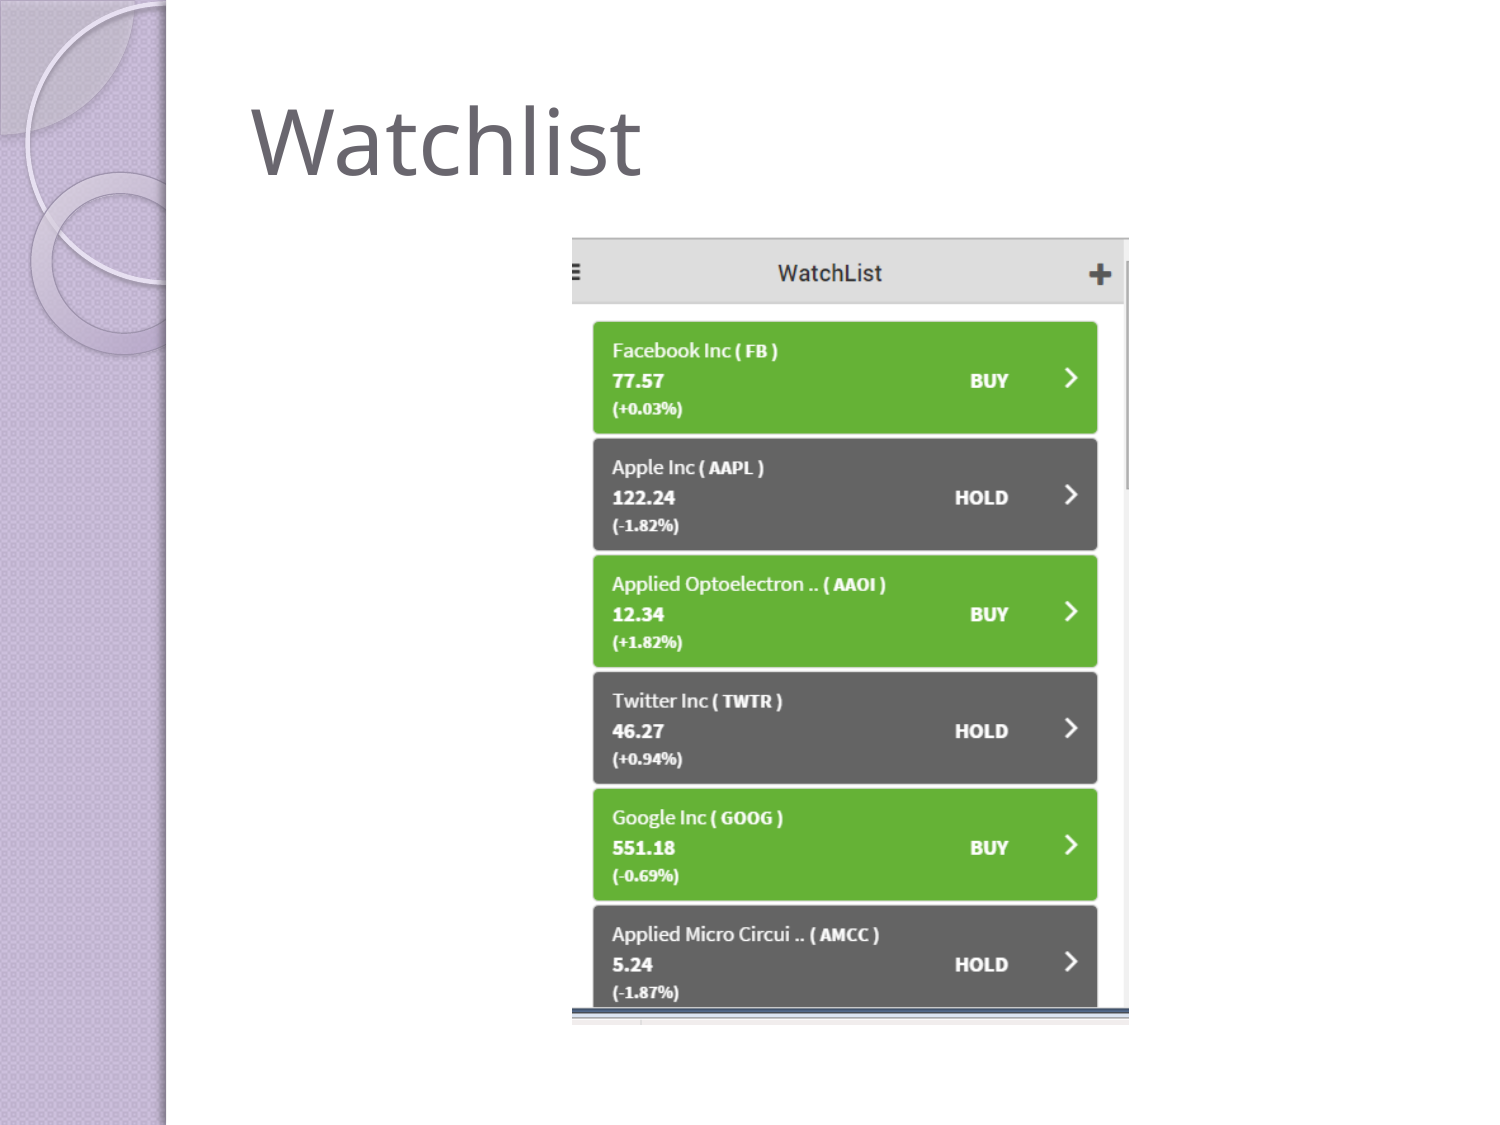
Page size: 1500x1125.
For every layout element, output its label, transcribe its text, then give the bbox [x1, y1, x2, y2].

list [571, 237, 1130, 1026]
title Watchlist [235, 45, 1466, 233]
